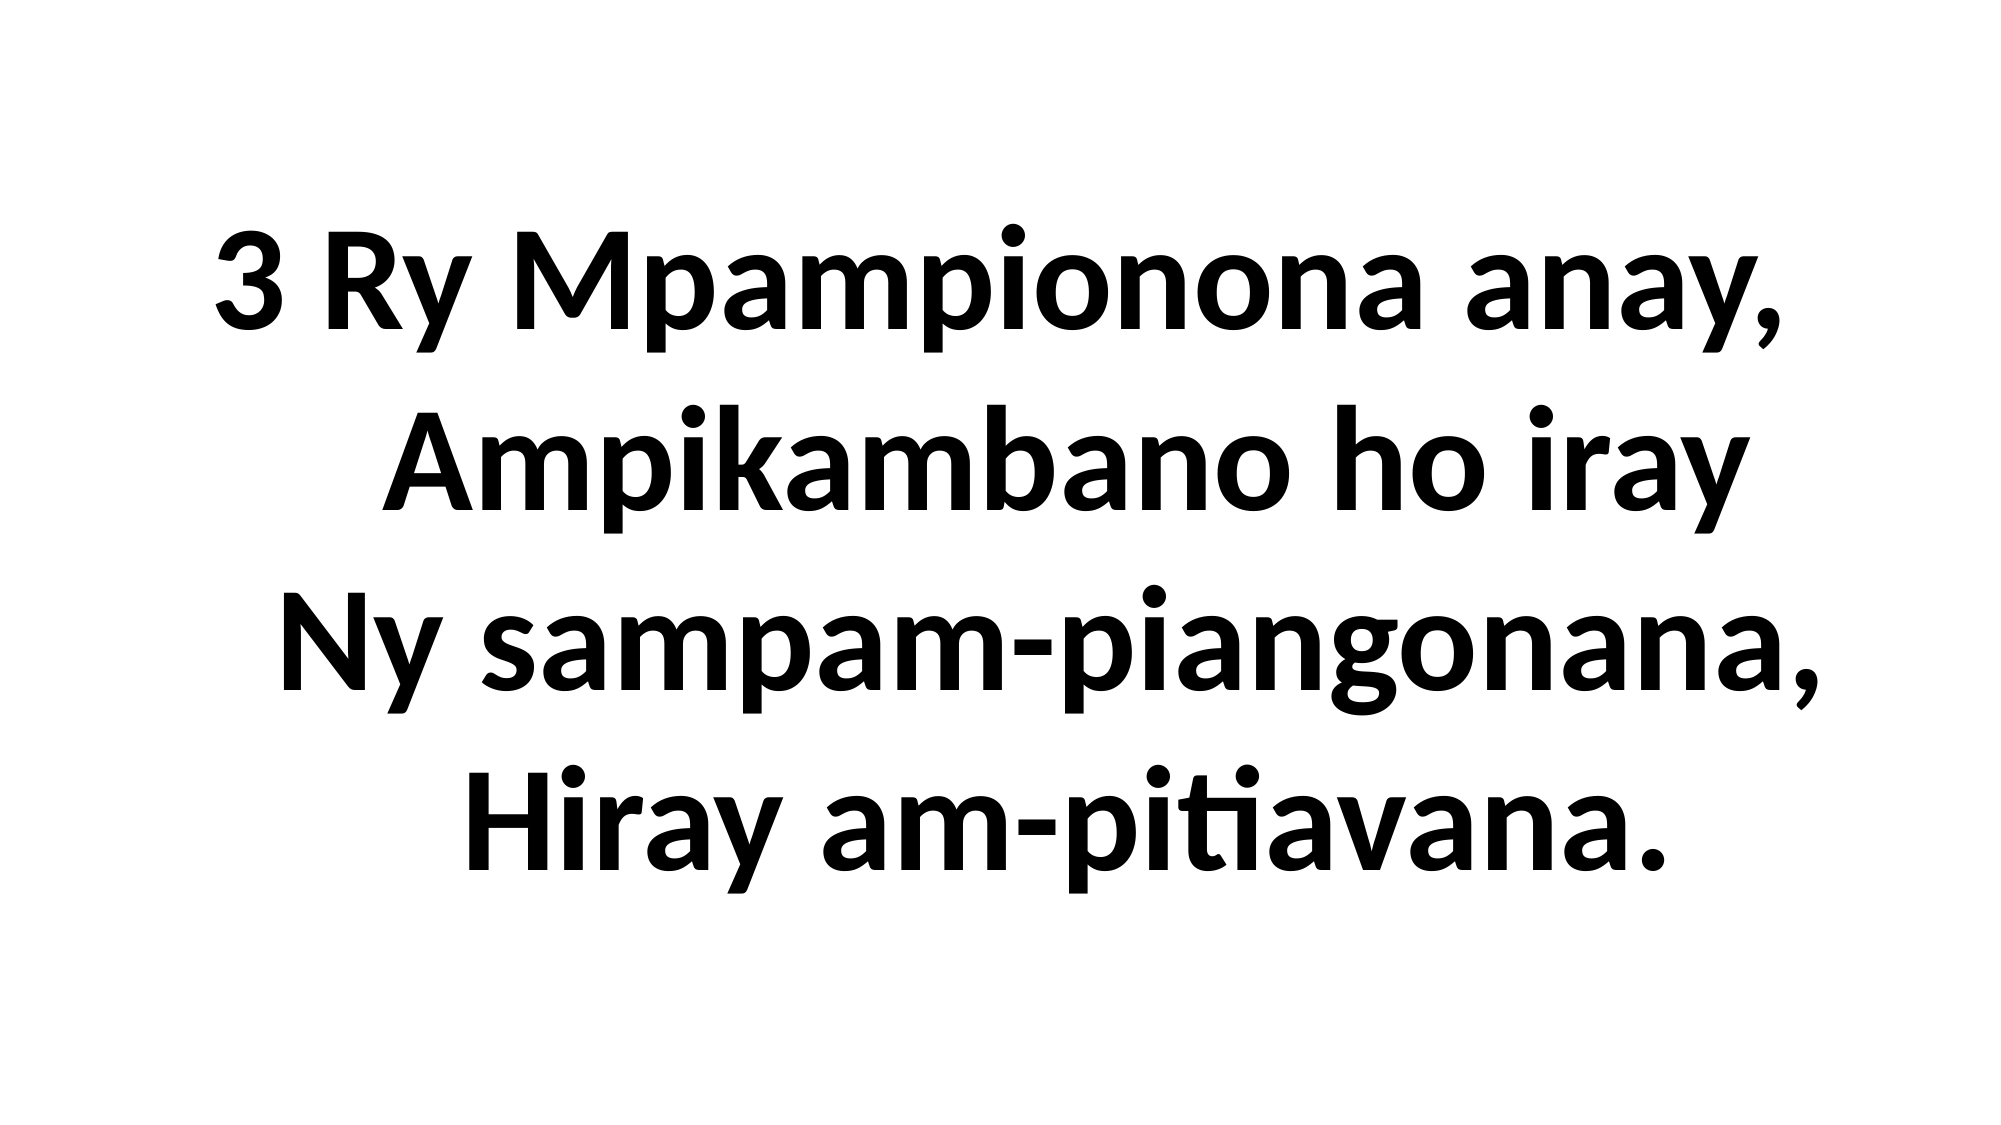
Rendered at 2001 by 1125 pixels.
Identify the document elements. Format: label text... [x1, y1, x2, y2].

text_box 3 Ry Mpampionona anay, Ampikambano ho iray Ny sampam-piangonana, Hiray am-pitiavana. [0, 172, 2000, 953]
